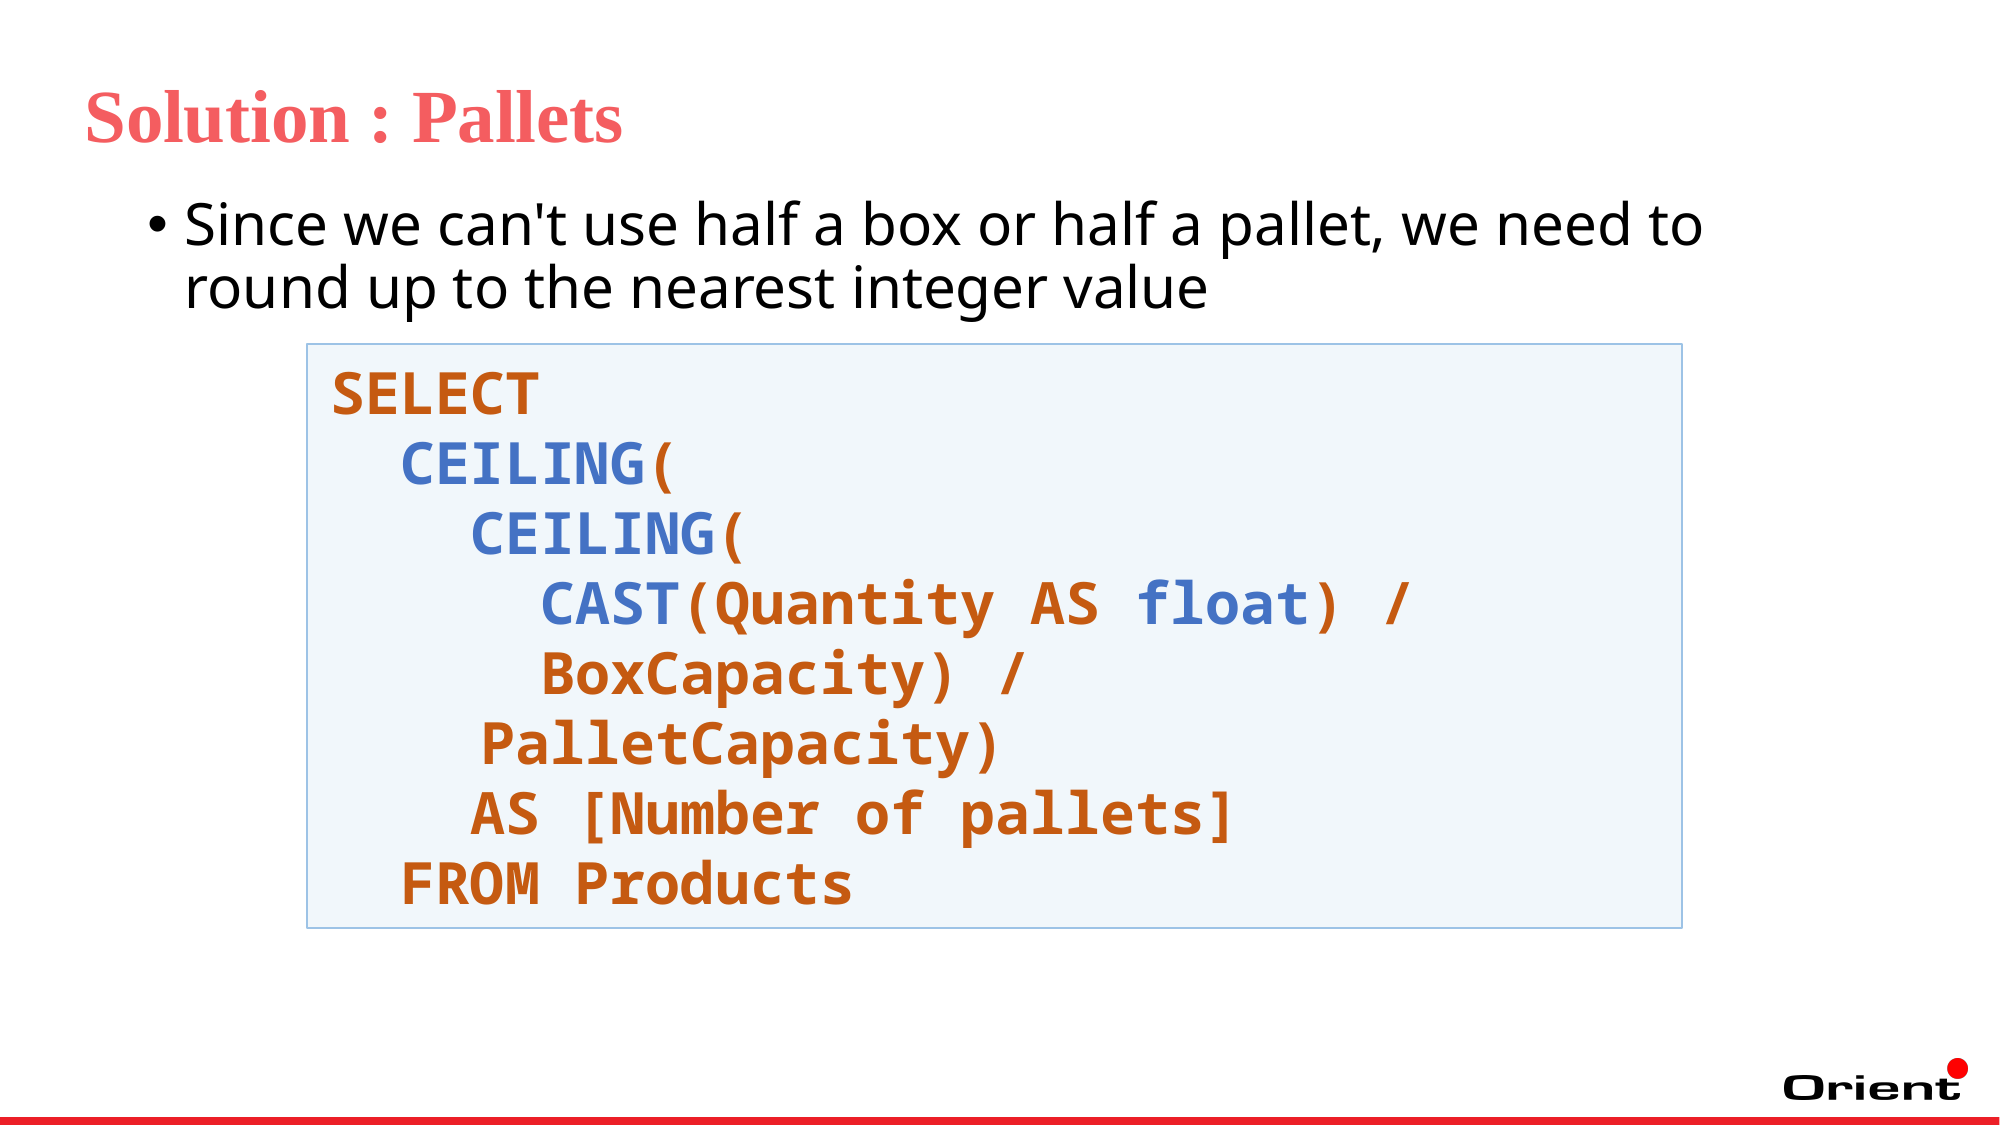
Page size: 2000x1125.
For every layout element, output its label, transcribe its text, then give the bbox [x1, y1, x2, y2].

list Since we can't use half a box or half a pallet, we need to round up to the nearest integer value [132, 187, 1857, 902]
text_box Solution : Pallets [69, 59, 1073, 165]
text_box SELECT CEILING( CEILING( CAST(Quantity AS float) / BoxCapacity) / PalletCapacity) AS [Number of pallets] FROM Products [306, 344, 1683, 928]
picture [1784, 1058, 1968, 1100]
